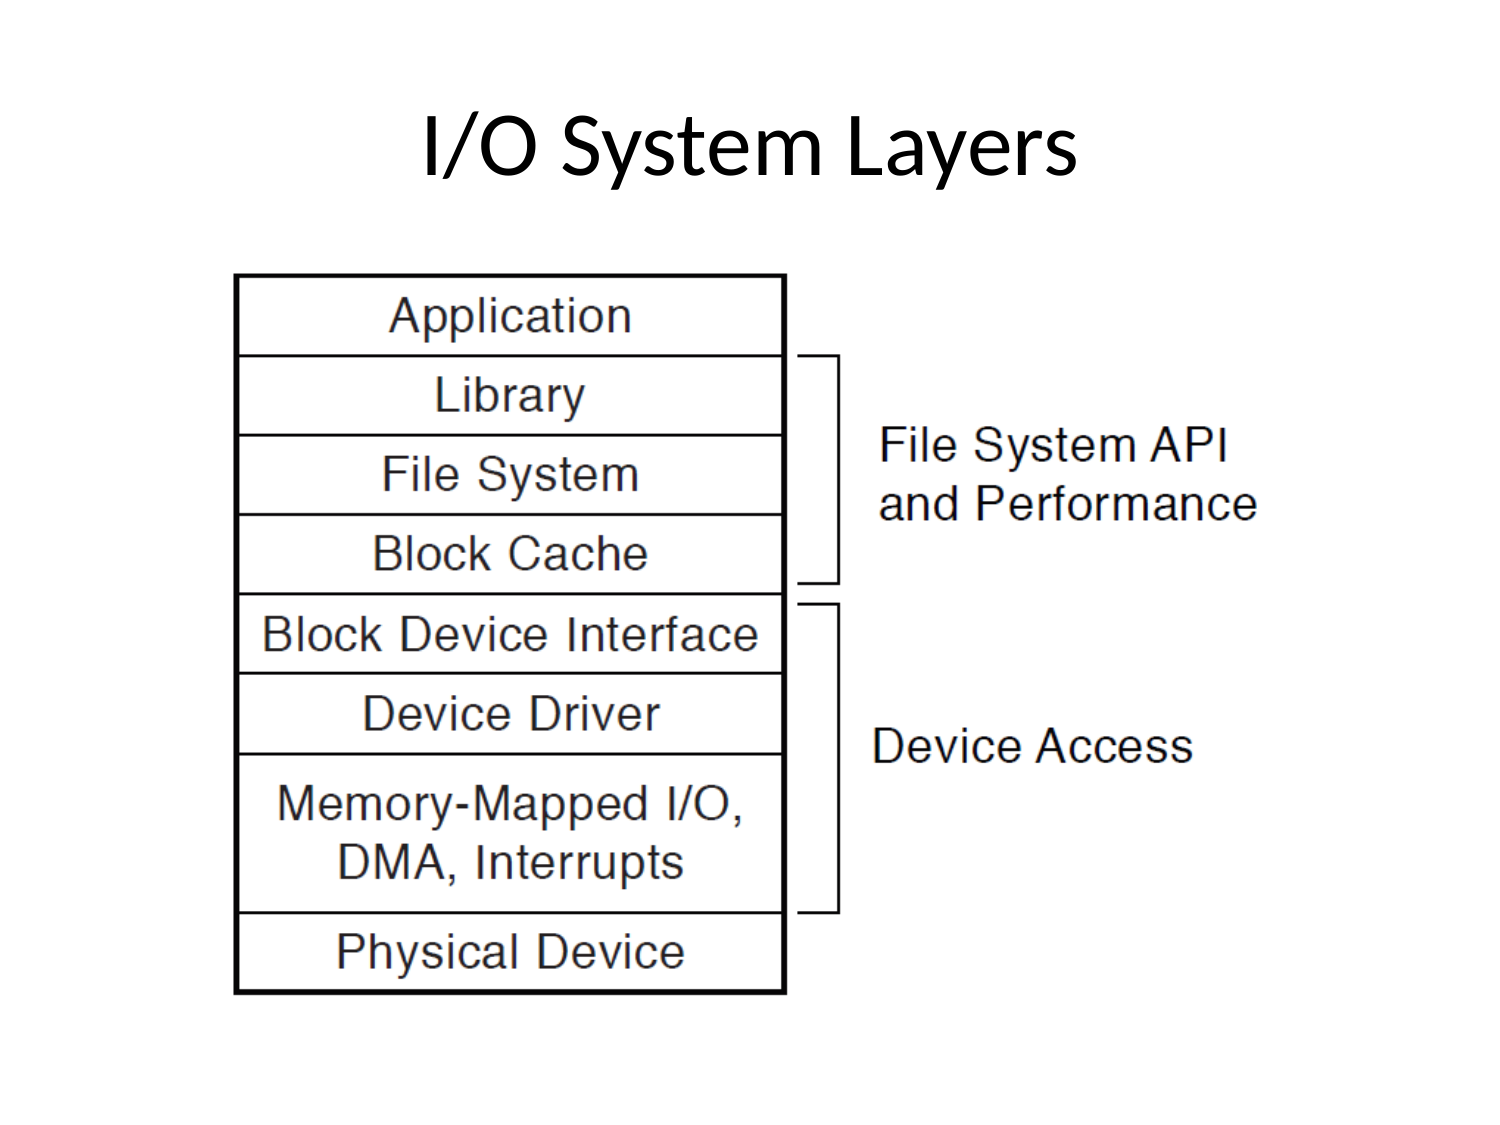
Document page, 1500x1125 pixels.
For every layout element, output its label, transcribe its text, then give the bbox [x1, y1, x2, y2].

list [219, 262, 1281, 1006]
title I/O System Layers [75, 45, 1425, 233]
